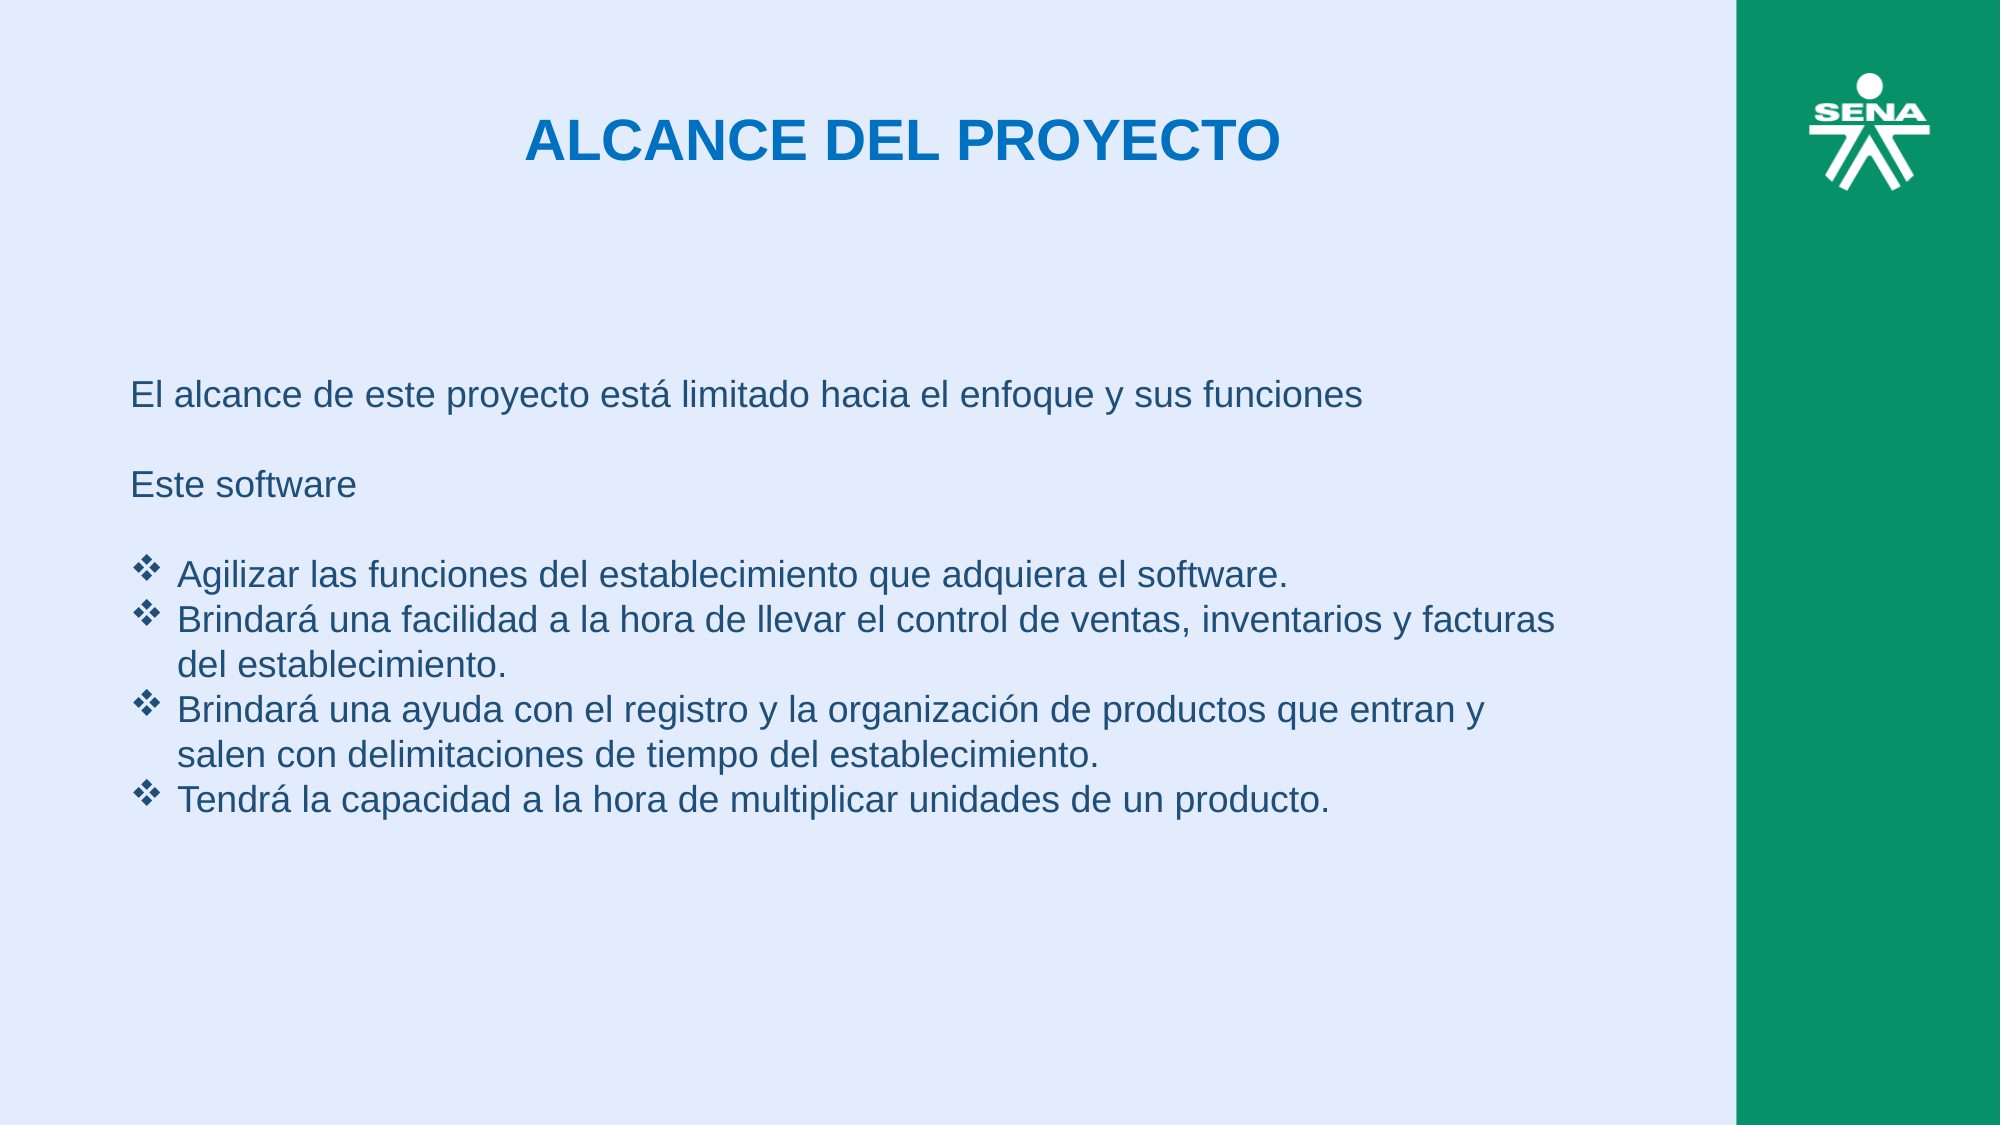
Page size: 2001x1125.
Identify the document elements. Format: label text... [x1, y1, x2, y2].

text_box El alcance de este proyecto está limitado hacia el enfoque y sus funciones Este software Agilizar las funciones del establecimiento que adquiera el software. Brindará una facilidad a la hora de llevar el control de ventas, inventarios y facturas del establecimiento. Brindará una ayuda con el registro y la organización de productos que entran y salen con delimitaciones de tiempo del establecimiento. Tendrá la capacidad a la hora de multiplicar unidades de un producto. [115, 362, 1574, 827]
text_box ALCANCE DEL PROYECTO [338, 94, 1468, 180]
picture [0, 0, 2000, 1125]
